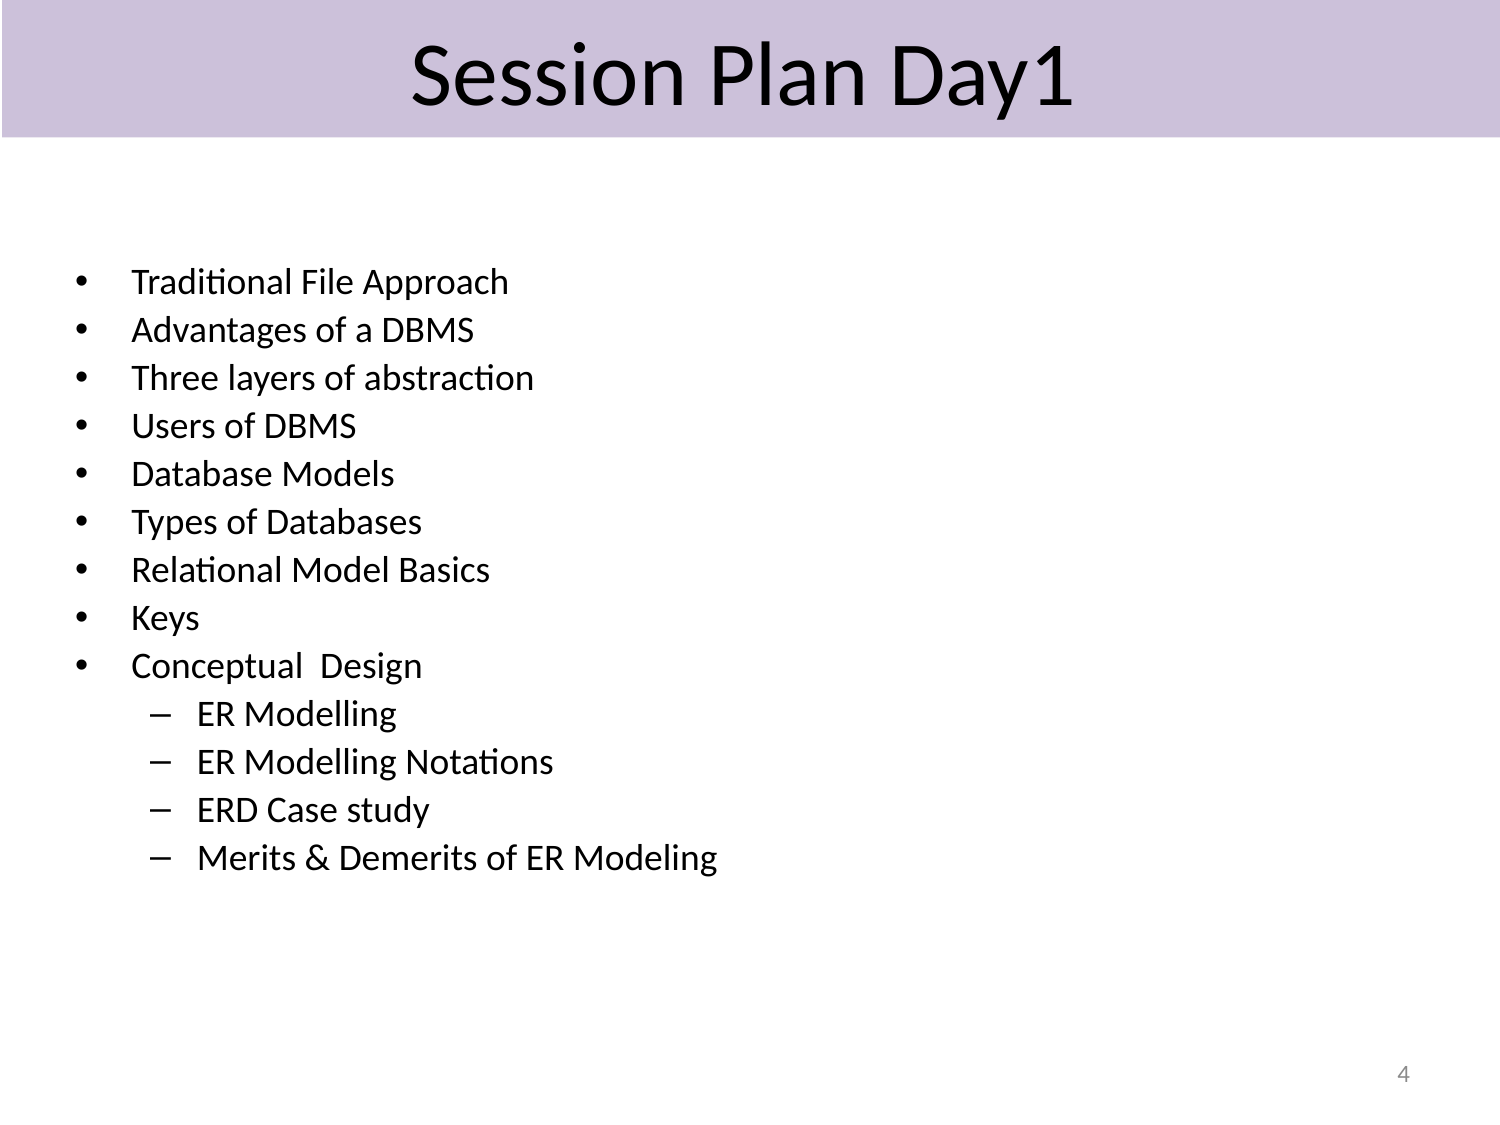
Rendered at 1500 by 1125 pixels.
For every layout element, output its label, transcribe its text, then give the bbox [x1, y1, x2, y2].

slide_number 4 [1074, 1042, 1425, 1103]
list Traditional File Approach Advantages of a DBMS Three layers of abstraction Users of DBMS Database Models Types of Databases Relational Model Basics Keys Conceptual Design ER Modelling ER Modelling Notations ERD Case study Merits & Demerits of ER Modeling [75, 262, 1425, 1005]
title Session Plan Day1 [2, 0, 1500, 138]
